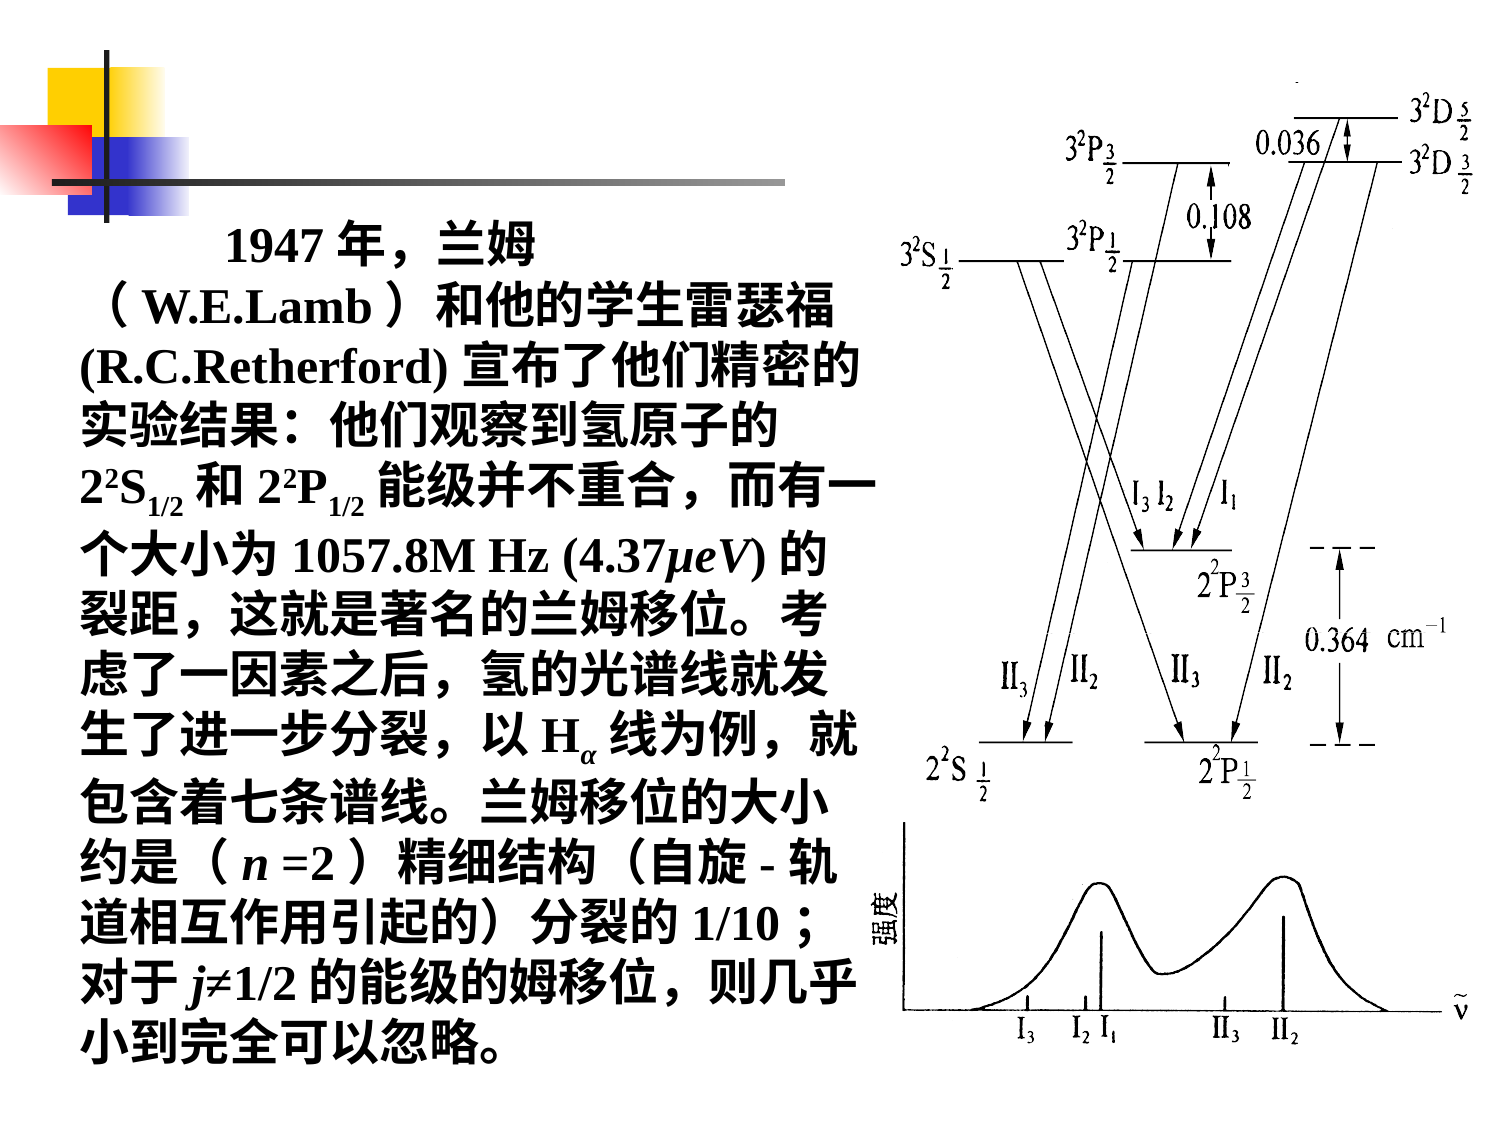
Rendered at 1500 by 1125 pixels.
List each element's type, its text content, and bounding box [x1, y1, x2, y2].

text_box 1947年，兰姆（W.E.Lamb）和他的学生雷瑟福(R.C.Retherford)宣布了他们精密的实验结果：他们观察到氢原子的22S1/2和22P1/2能级并不重合，而有一个大小为1057.8M Hz (4.37μeV)的裂距，这就是著名的兰姆移位。考虑了一因素之后，氢的光谱线就发生了进一步分裂，以Hα线为例，就包含着七条谱线。兰姆移位的大小约是（n =2）精细结构（自旋-轨道相互作用引起的）分裂的1/10；对于j≠1/2的能级的姆移位，则几乎小到完全可以忽略。 [64, 196, 892, 1078]
picture [785, 82, 1500, 1059]
